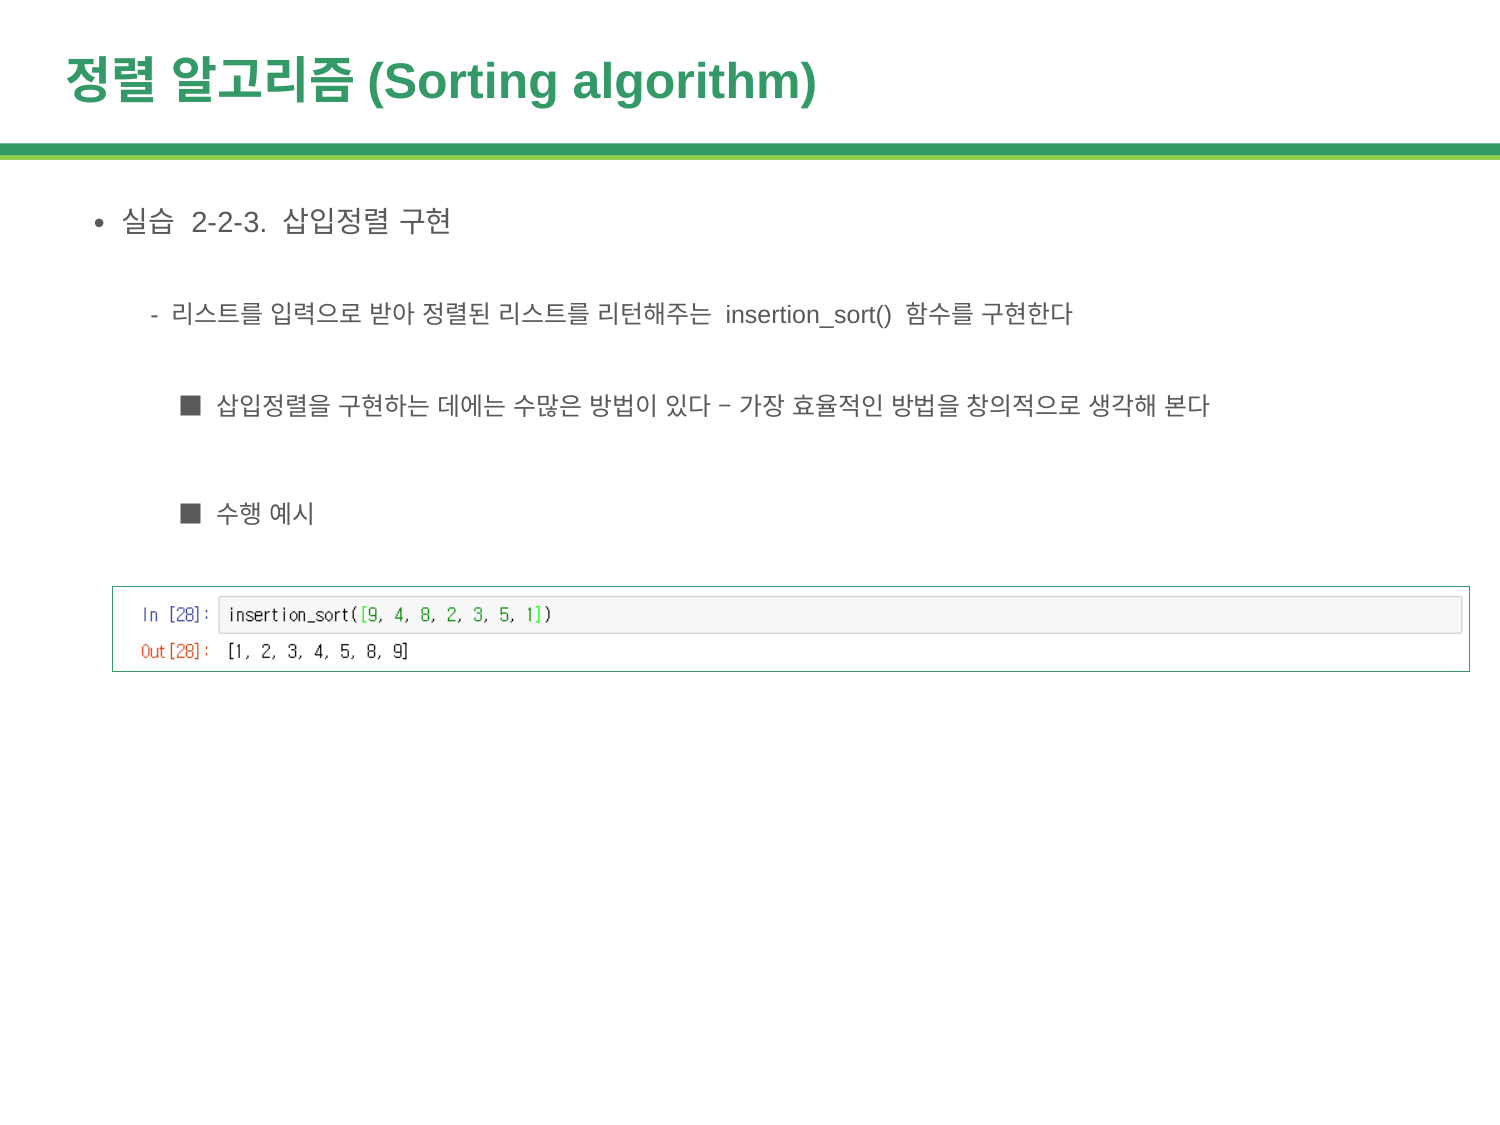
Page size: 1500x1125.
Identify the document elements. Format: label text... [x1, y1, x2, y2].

picture [111, 585, 1471, 672]
text_box [0, 141, 1500, 157]
text_box ■ 수행 예시 [163, 491, 1500, 537]
text_box - 리스트를 입력으로 받아 정렬된 리스트를 리턴해주는 insertion_sort() 함수를 구현한다 [135, 290, 1472, 336]
text_box ■ 삽입정렬을 구현하는 데에는 수많은 방법이 있다 – 가장 효율적인 방법을 창의적으로 생각해 본다 [163, 383, 1500, 428]
text_box ∙ 실습 2-2-3. 삽입정렬 구현 [75, 196, 1412, 246]
text_box [0, 157, 1500, 162]
text_box 정렬 알고리즘(Sorting algorithm) [50, 41, 833, 116]
